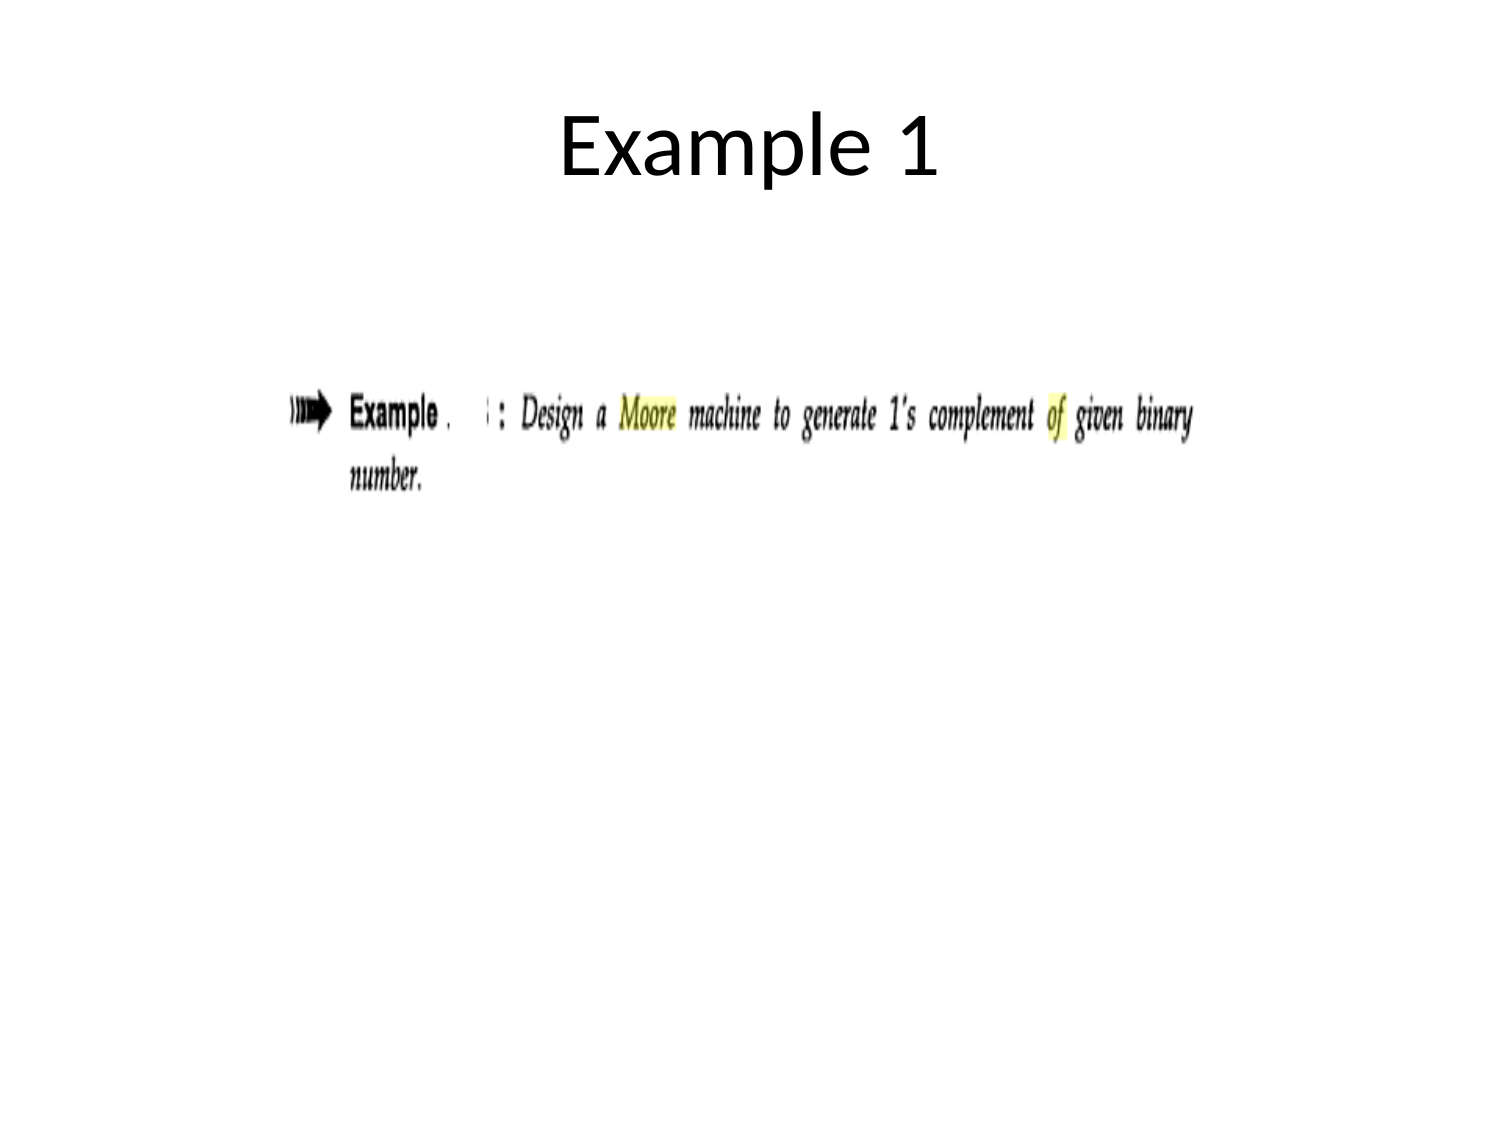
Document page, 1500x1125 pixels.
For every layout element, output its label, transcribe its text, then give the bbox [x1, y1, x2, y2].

title Example 1 [75, 45, 1425, 233]
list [273, 374, 1227, 526]
